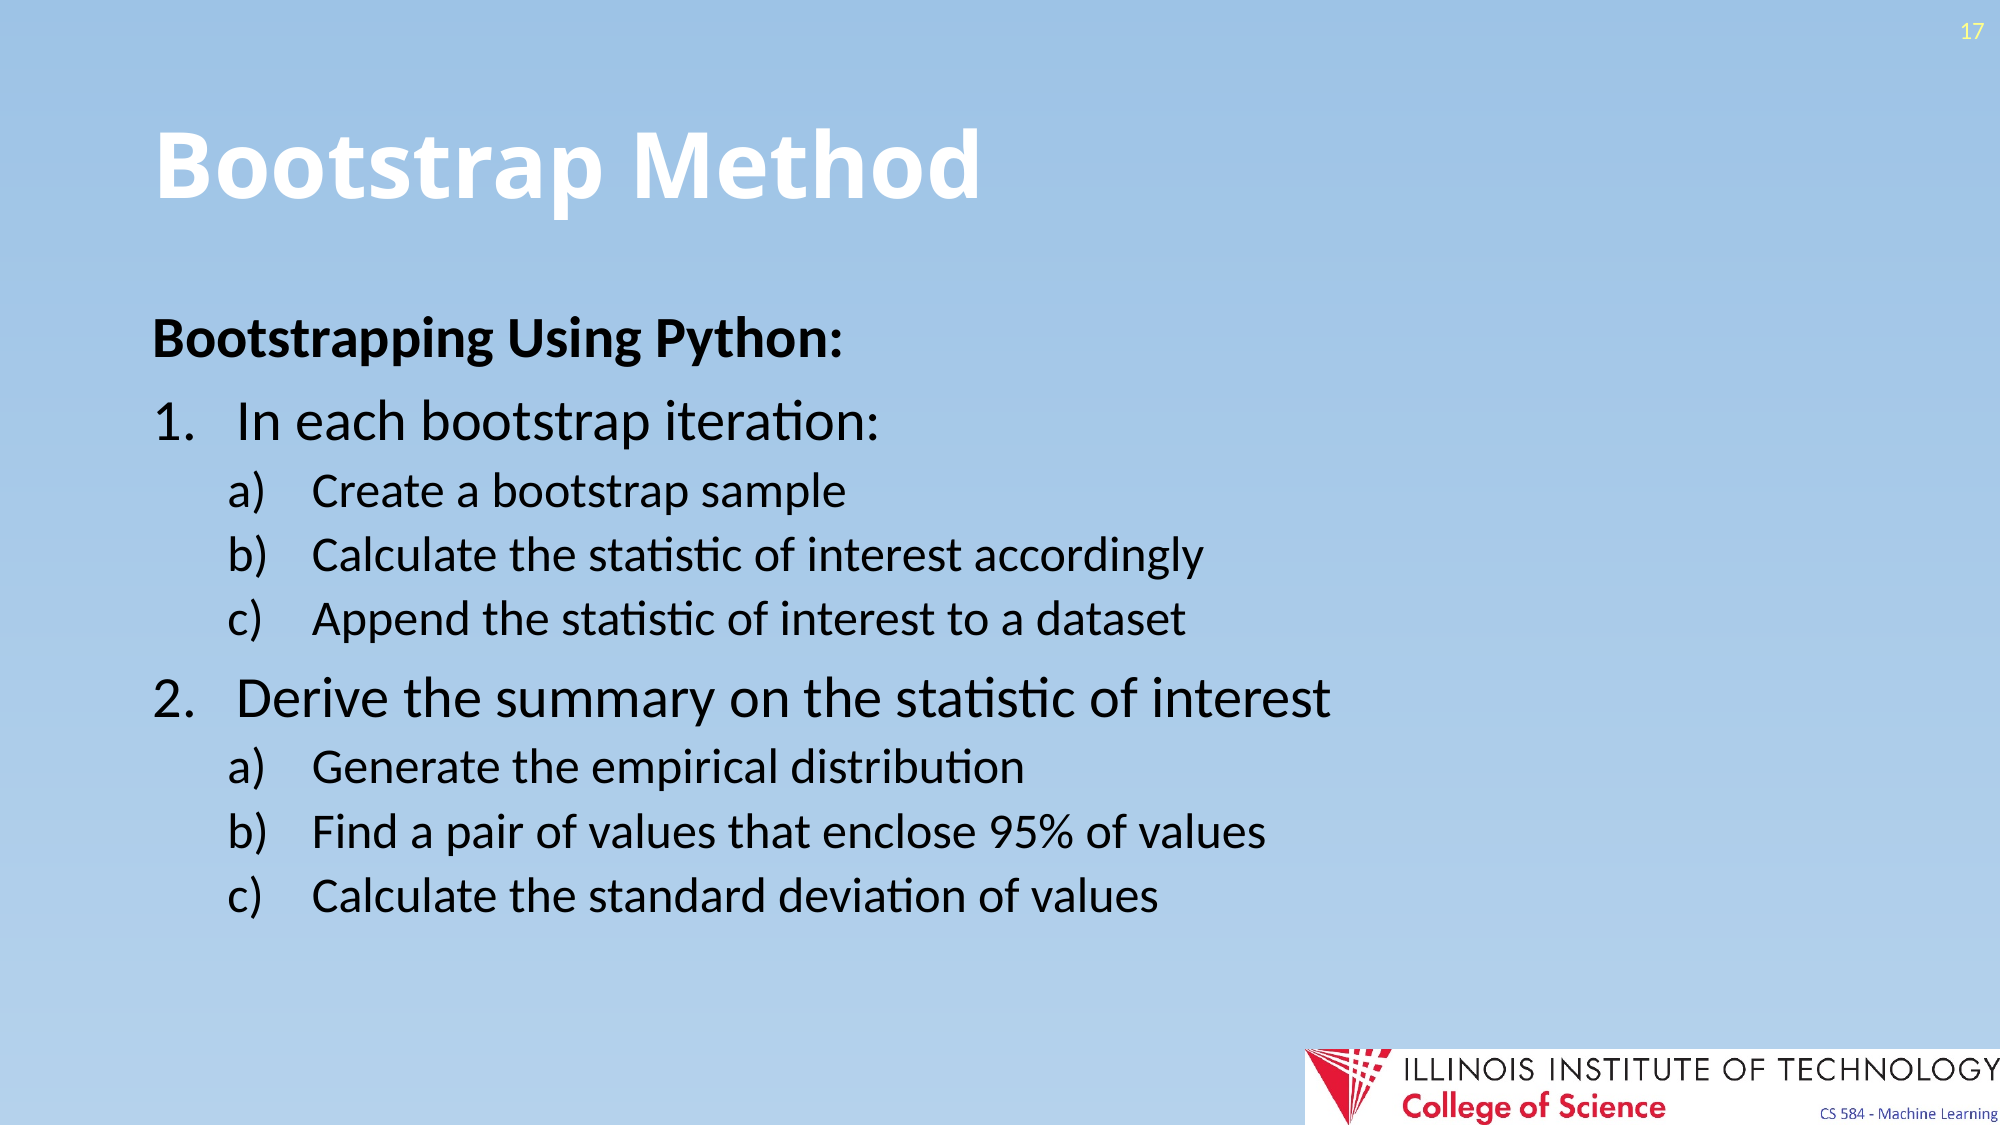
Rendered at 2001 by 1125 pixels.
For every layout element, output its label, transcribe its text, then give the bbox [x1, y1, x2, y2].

picture [1305, 1049, 2000, 1125]
title Bootstrap Method [137, 59, 1863, 278]
list Bootstrapping Using Python: In each bootstrap iteration: Create a bootstrap sample Calculate the statistic of interest accordingly Append the statistic of interest to a dataset Derive the summary on the statistic of interest Generate the empirical distribution Find a pair of values that enclose 95% of values Calculate the standard deviation of values [137, 299, 1863, 1014]
slide_number 17 [1550, 0, 2000, 60]
